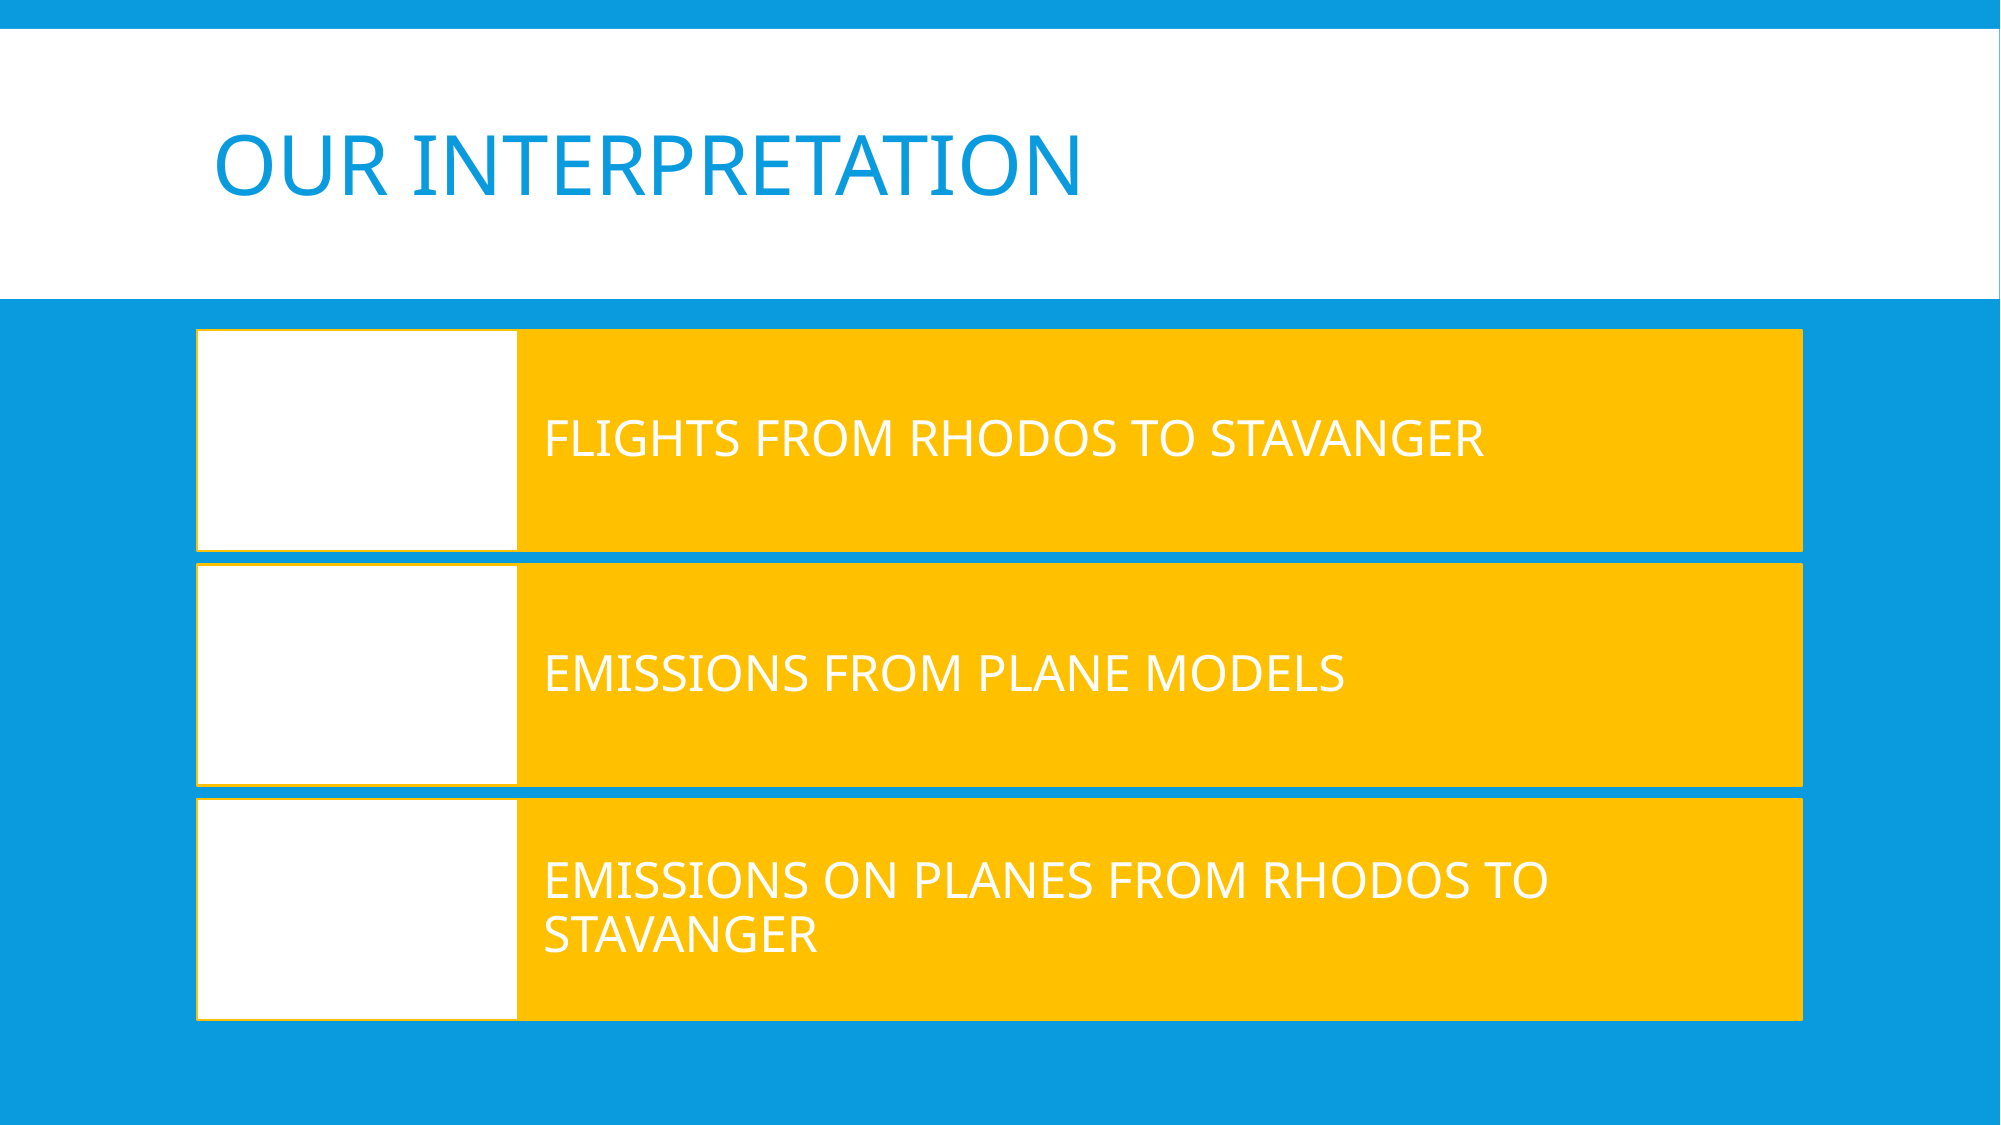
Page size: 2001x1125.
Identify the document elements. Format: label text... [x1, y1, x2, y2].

title OUR INTERPRETATION [197, 46, 1803, 295]
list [196, 329, 1803, 1021]
